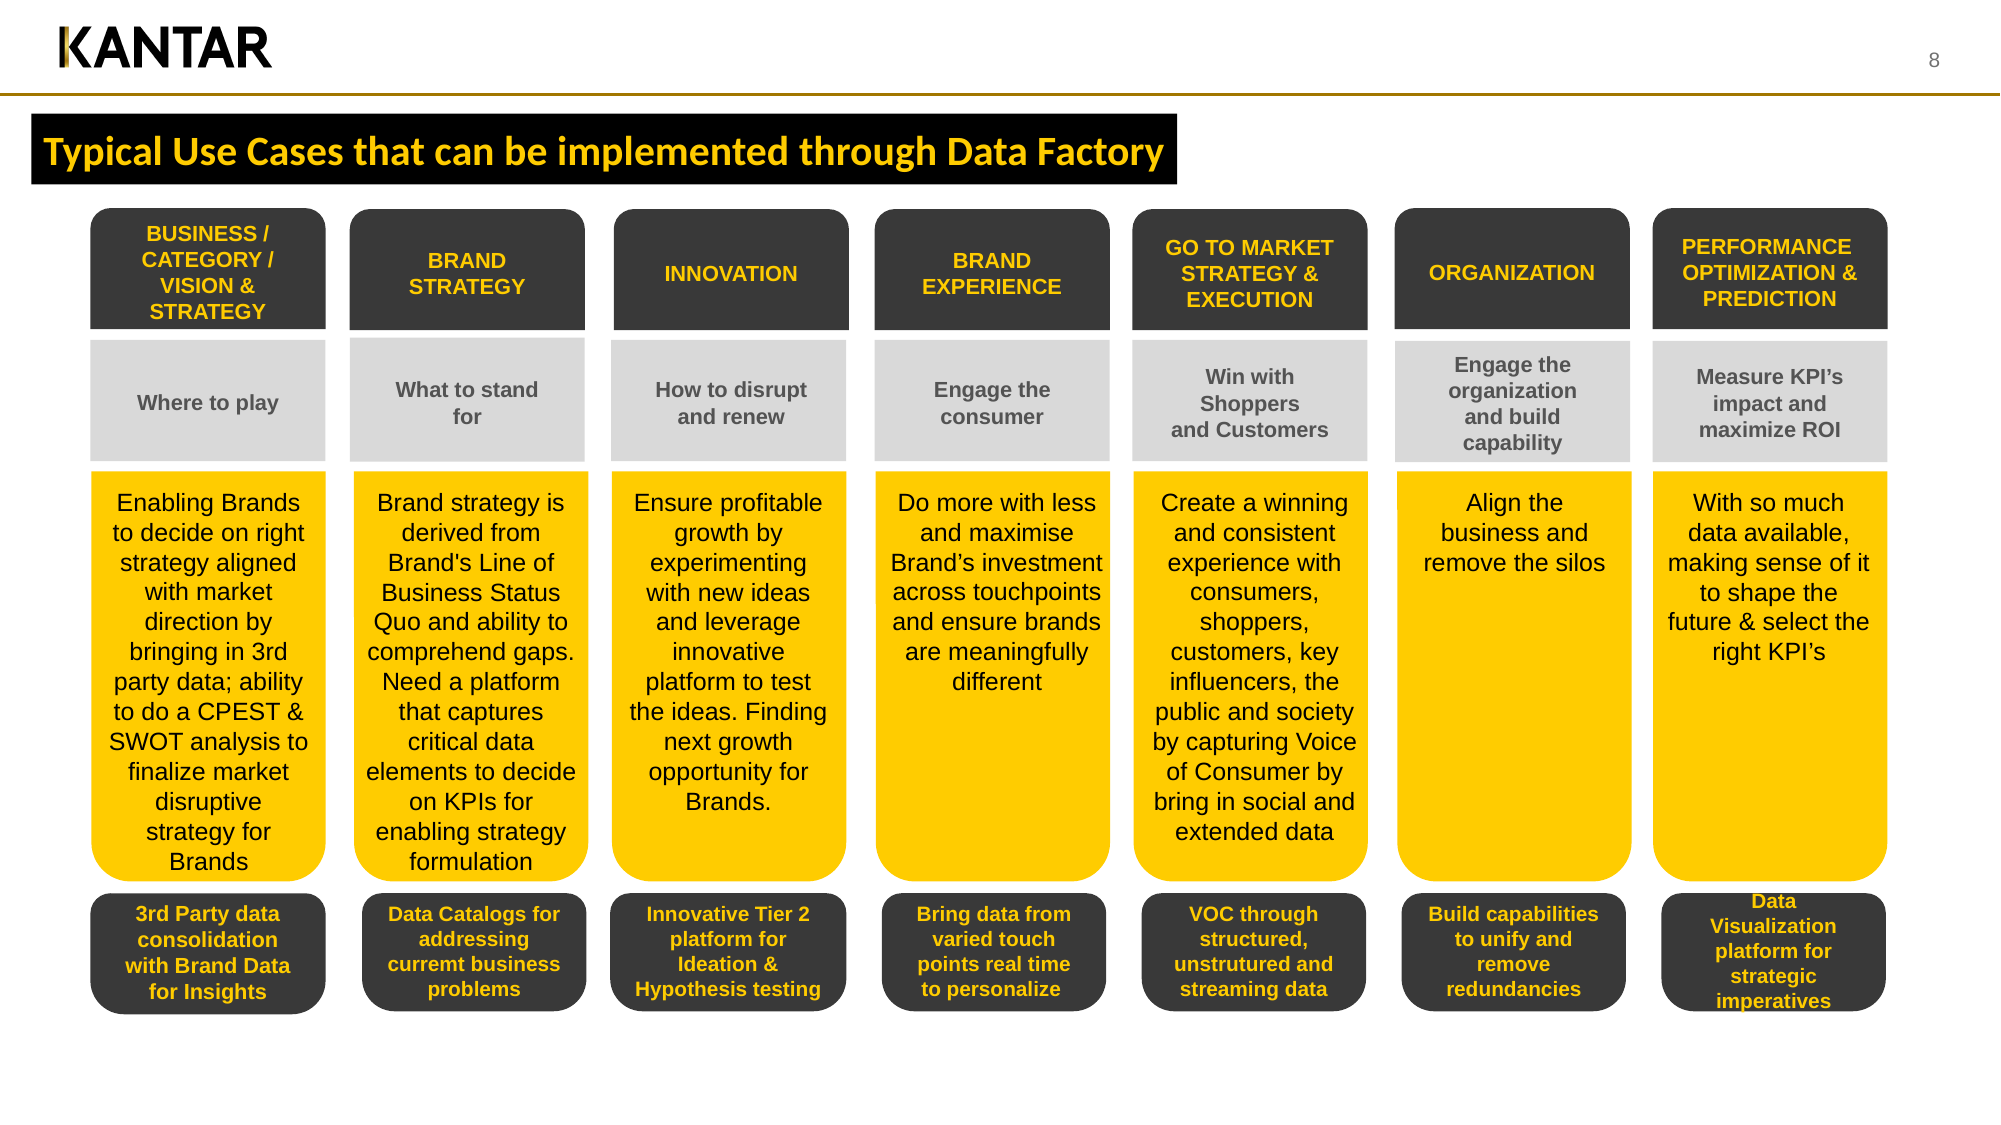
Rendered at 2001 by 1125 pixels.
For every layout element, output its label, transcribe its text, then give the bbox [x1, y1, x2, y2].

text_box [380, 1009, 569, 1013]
title Typical Use Cases that can be implemented through Data Factory [31, 113, 1178, 185]
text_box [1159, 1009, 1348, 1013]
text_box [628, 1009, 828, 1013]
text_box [90, 208, 1888, 1009]
text_box 3rd Party data consolidation with Brand Data for Insights [104, 1009, 312, 1016]
slide_number 8 [1780, 43, 1941, 76]
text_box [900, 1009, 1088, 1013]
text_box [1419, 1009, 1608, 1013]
picture [56, 24, 276, 70]
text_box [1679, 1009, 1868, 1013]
